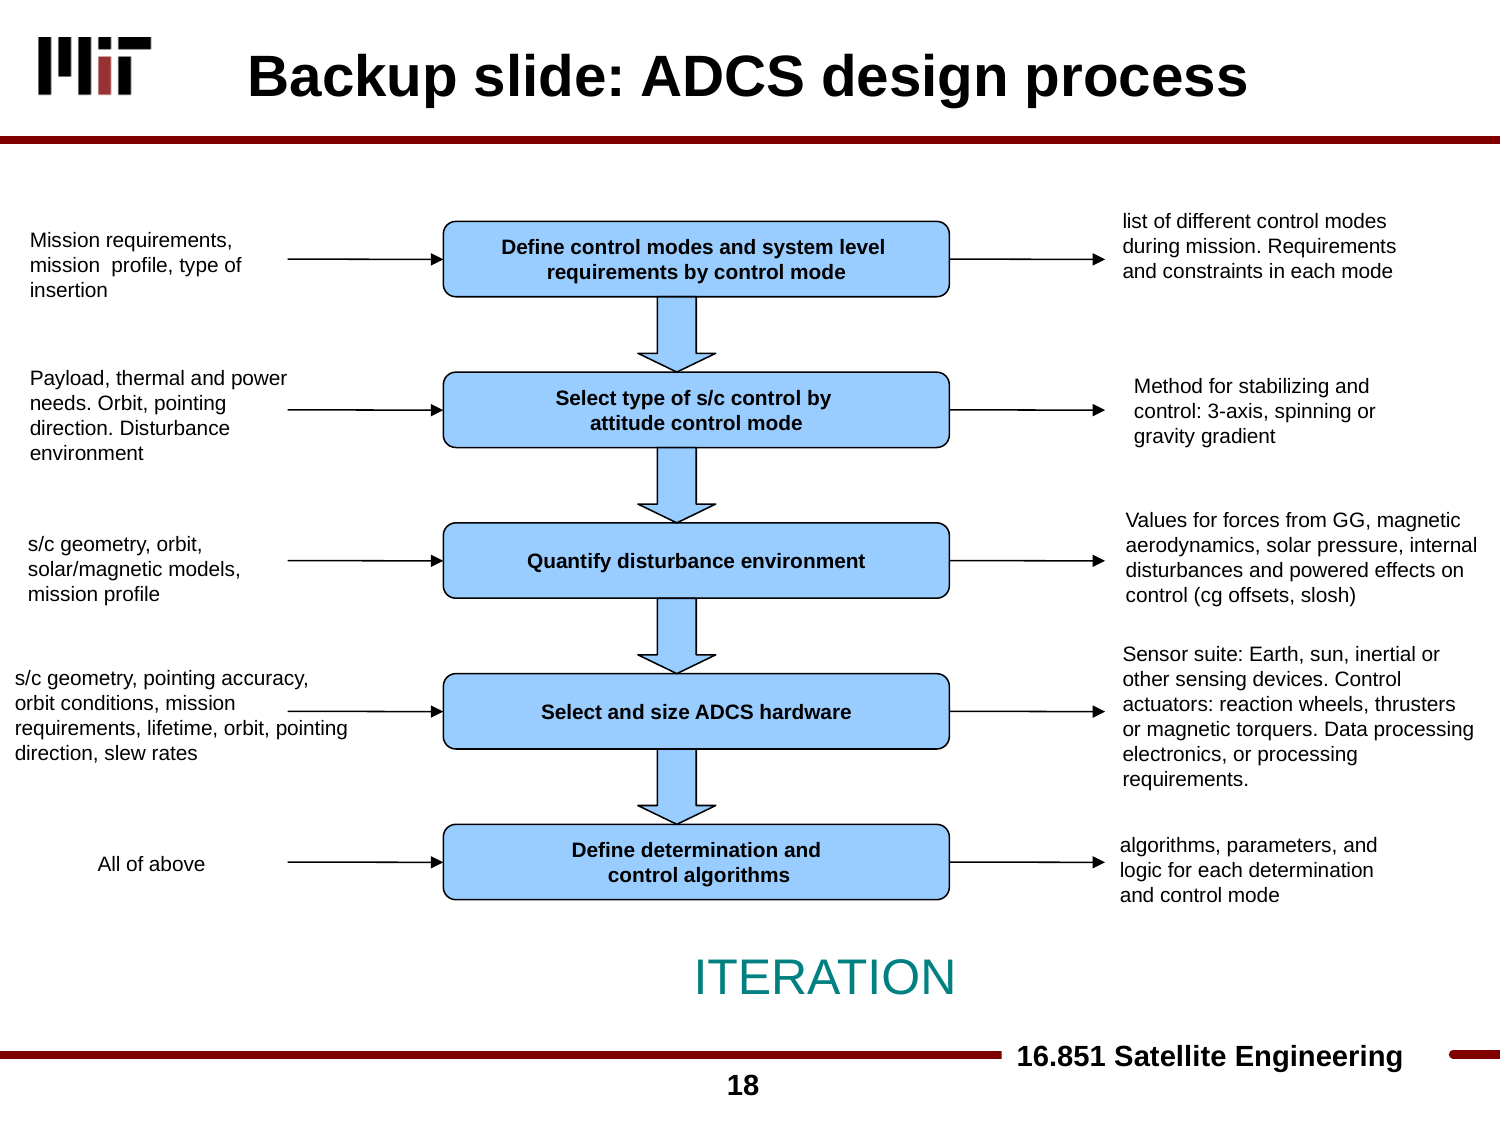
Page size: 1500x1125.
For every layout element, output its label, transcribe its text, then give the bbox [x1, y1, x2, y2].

picture [37, 37, 155, 97]
text_box ITERATION [678, 948, 975, 1013]
title Backup slide: ADCS design process [166, 7, 1330, 149]
slide_number 18 [574, 1061, 775, 1125]
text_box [0, 199, 1500, 941]
